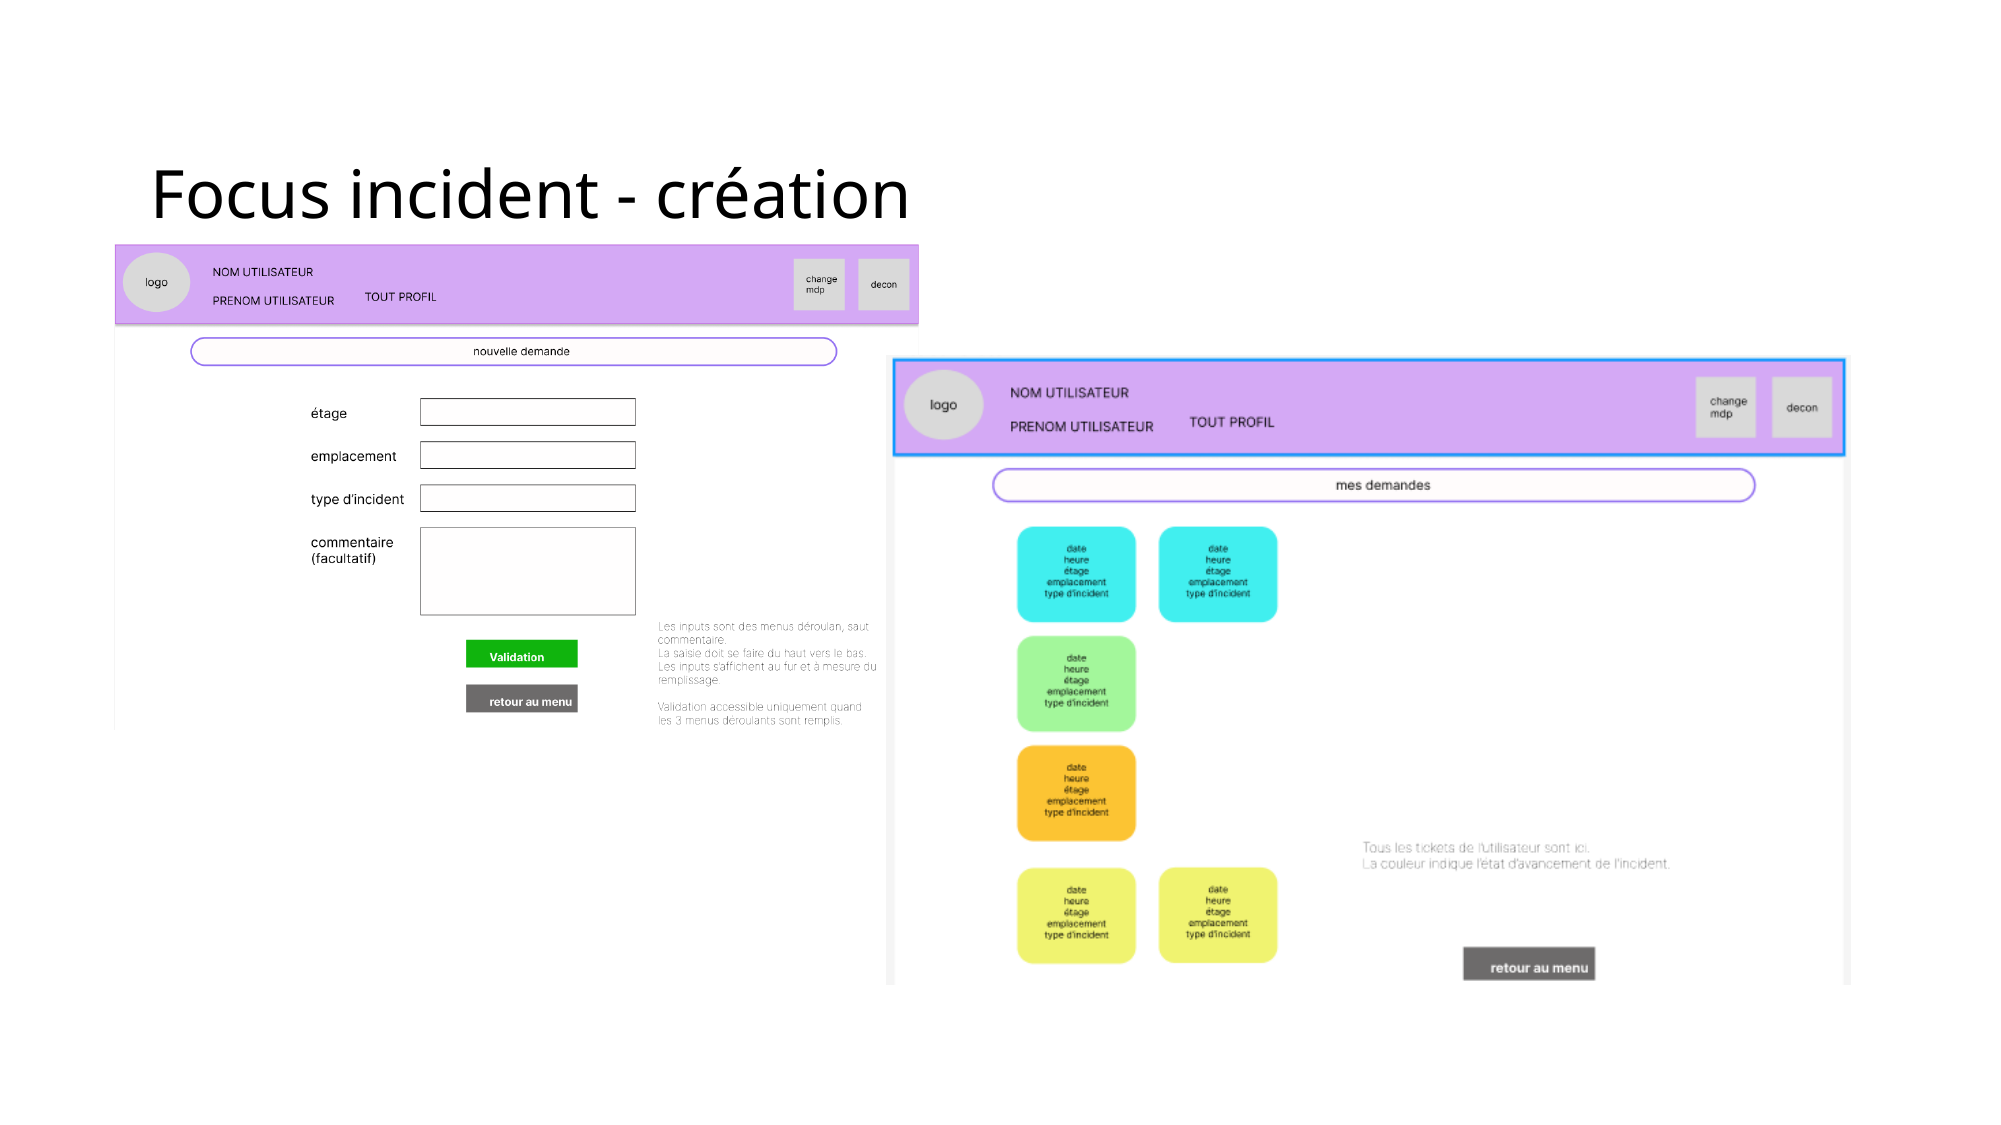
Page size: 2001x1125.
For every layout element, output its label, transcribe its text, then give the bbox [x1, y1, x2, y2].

title Focus incident - création [135, 132, 1861, 262]
picture [114, 244, 1851, 985]
